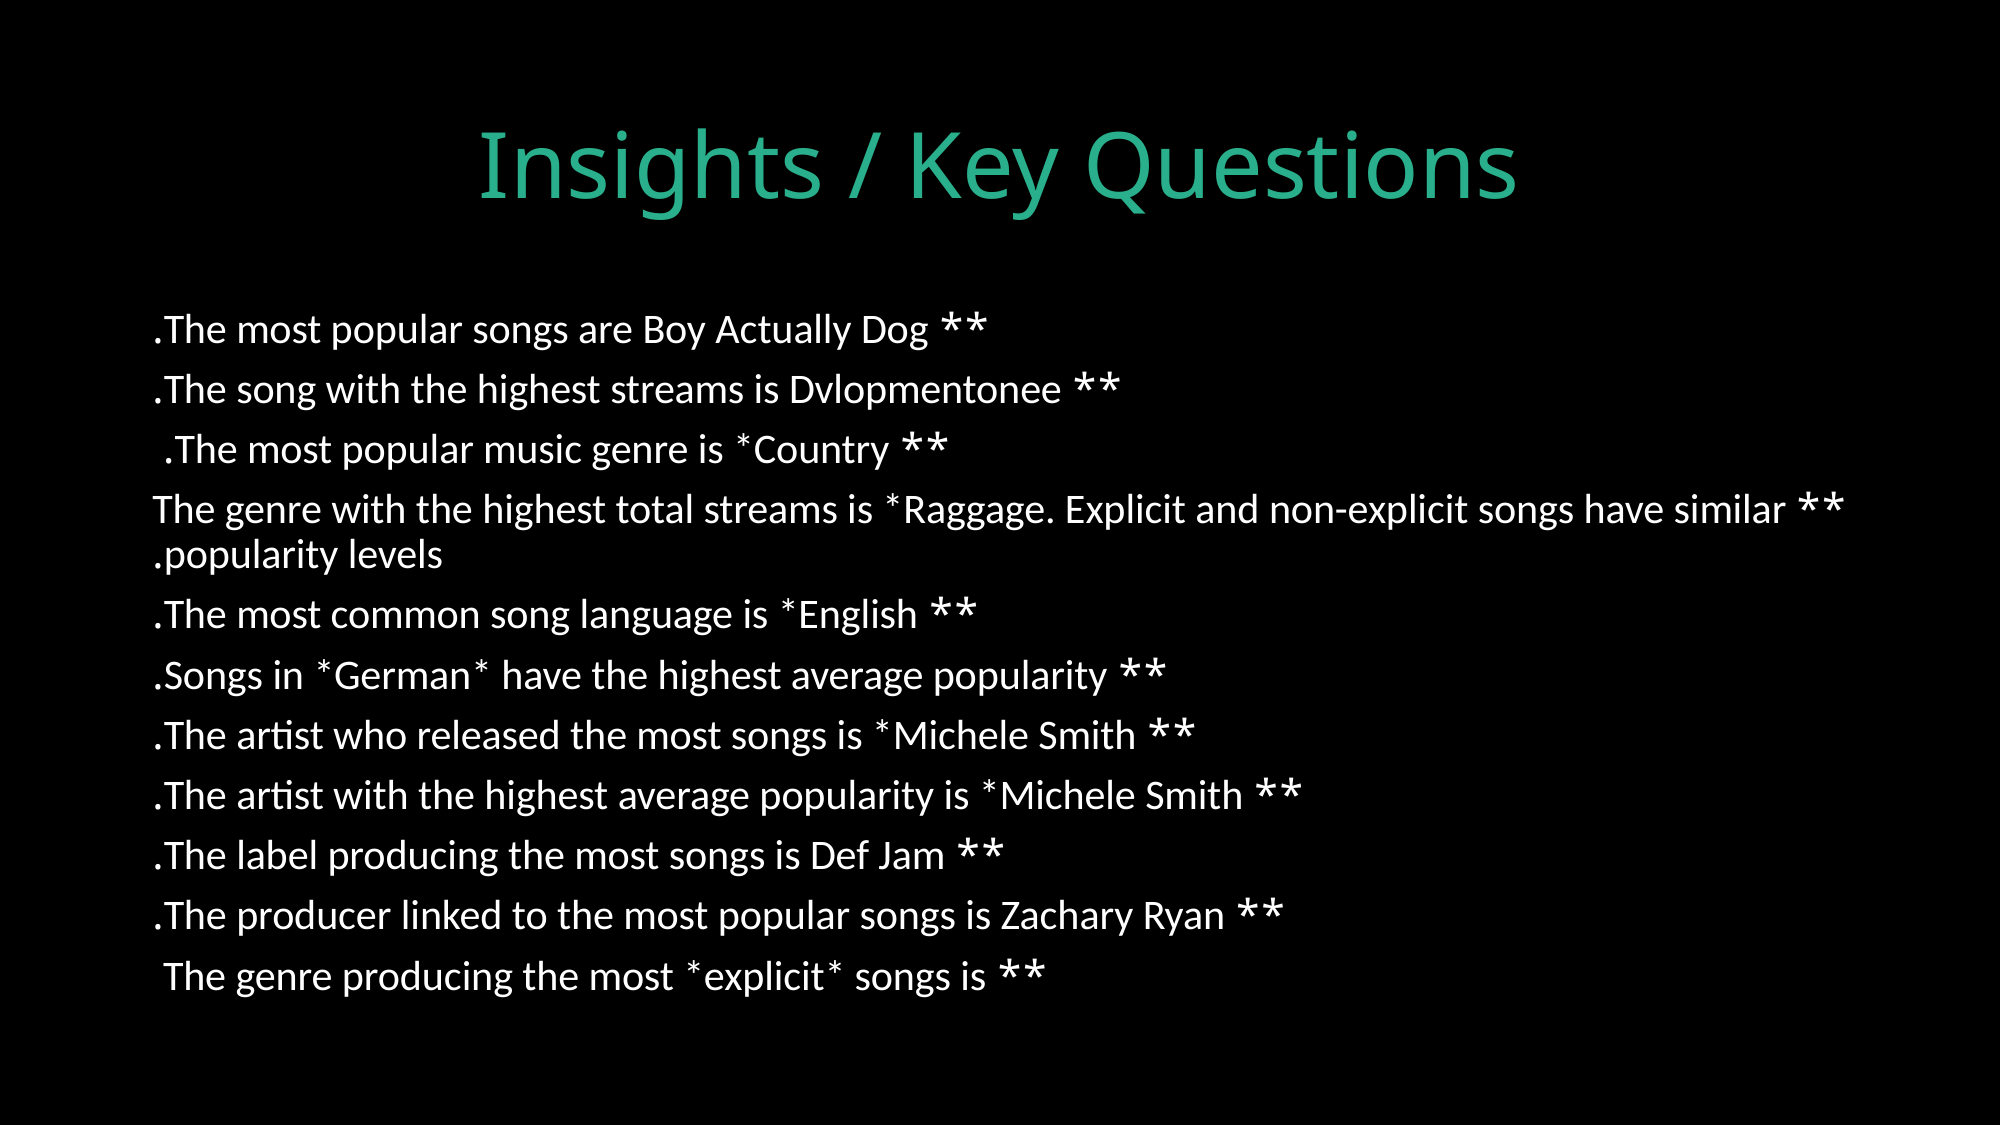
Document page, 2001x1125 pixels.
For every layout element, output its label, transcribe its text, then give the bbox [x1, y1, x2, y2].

title Insights / Key Questions [137, 59, 1863, 278]
list ** The most popular songs are Boy Actually Dog. ** The song with the highest streams is Dvlopmentonee. ** The most popular music genre is *Country. ** The genre with the highest total streams is *Raggage. Explicit and non-explicit songs have similar popularity levels. ** The most common song language is *English. ** Songs in *German* have the highest average popularity. ** The artist who released the most songs is *Michele Smith. ** The artist with the highest average popularity is *Michele Smith. ** The label producing the most songs is Def Jam. ** The producer linked to the most popular songs is Zachary Ryan. ** The genre producing the most *explicit* songs is [137, 299, 1863, 1014]
